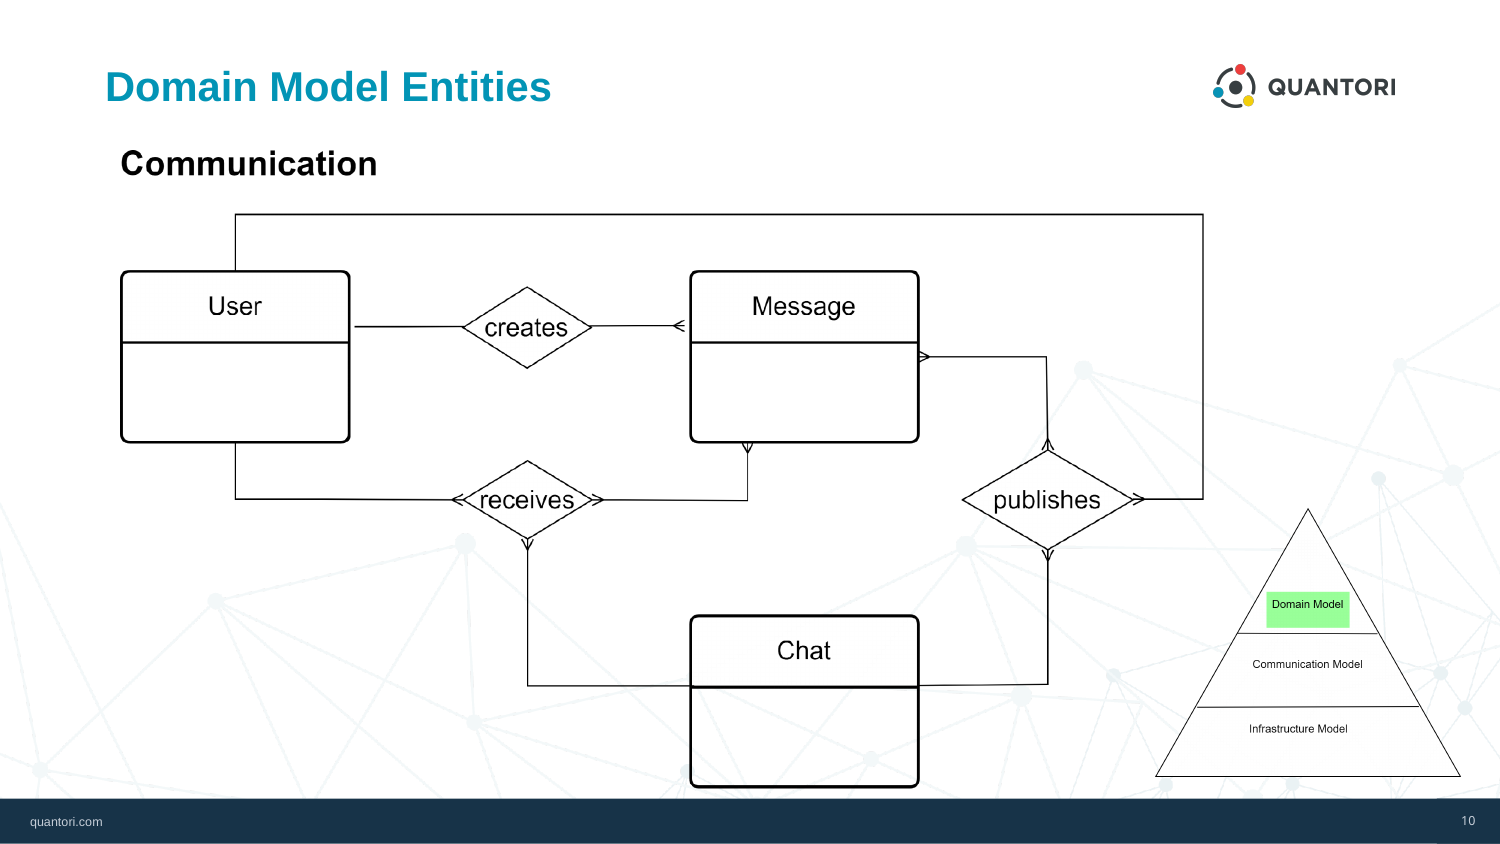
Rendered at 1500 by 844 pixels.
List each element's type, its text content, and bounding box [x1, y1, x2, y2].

picture [104, 64, 1470, 803]
title Domain Model Entities [105, 60, 1168, 103]
